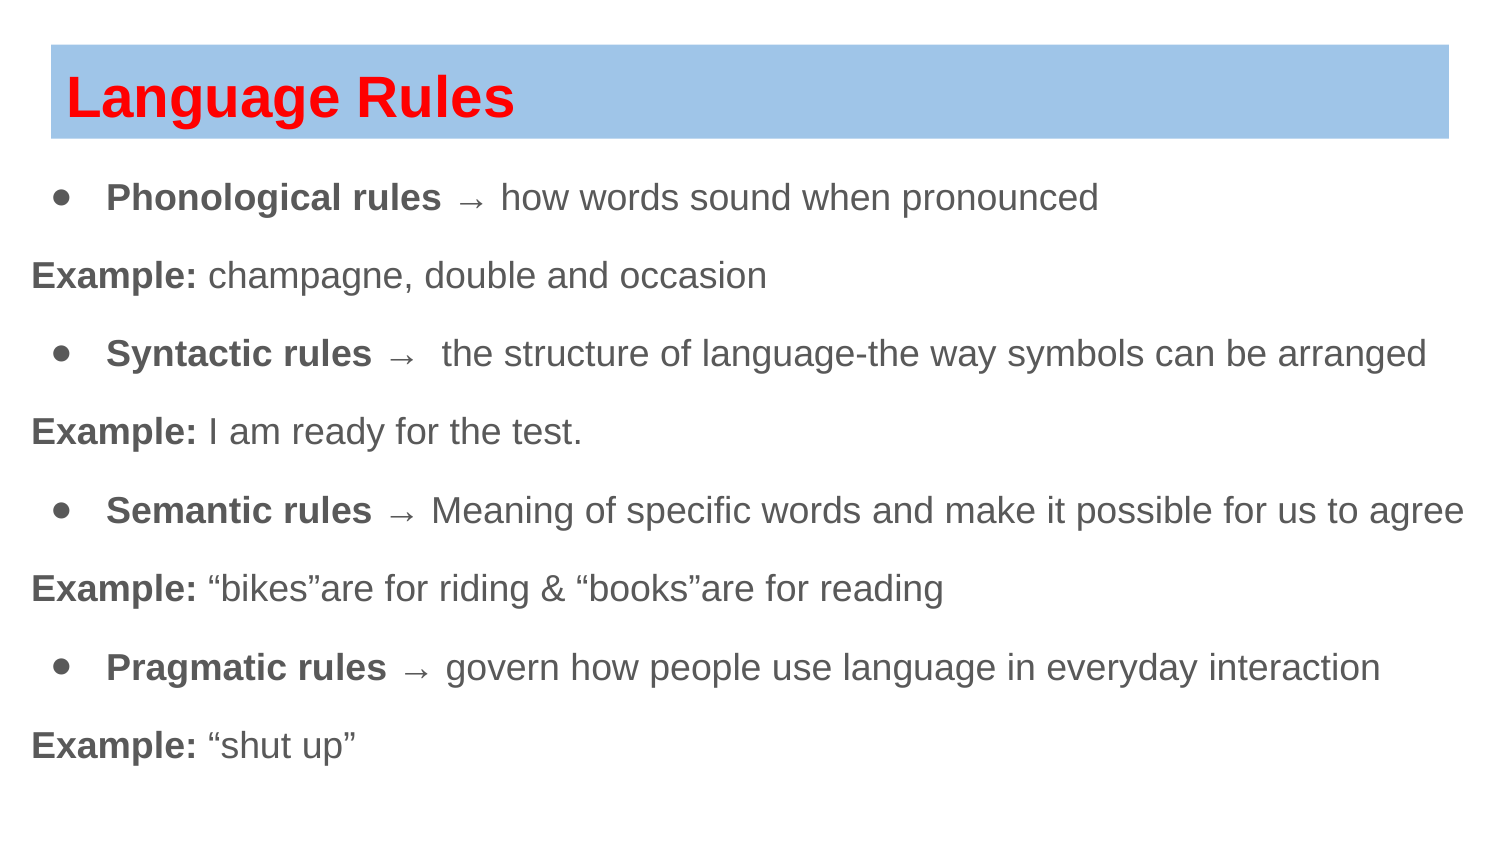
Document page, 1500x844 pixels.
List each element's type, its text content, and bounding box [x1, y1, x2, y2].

list Phonological rules → how words sound when pronounced Example: champagne, double and occasion Syntactic rules → the structure of language-the way symbols can be arranged Example: I am ready for the test. Semantic rules → Meaning of specific words and make it possible for us to agree Example: “bikes”are for riding & “books”are for reading Pragmatic rules → govern how people use language in everyday interaction Example: “shut up” [16, 157, 1484, 796]
title Language Rules [51, 44, 1449, 139]
